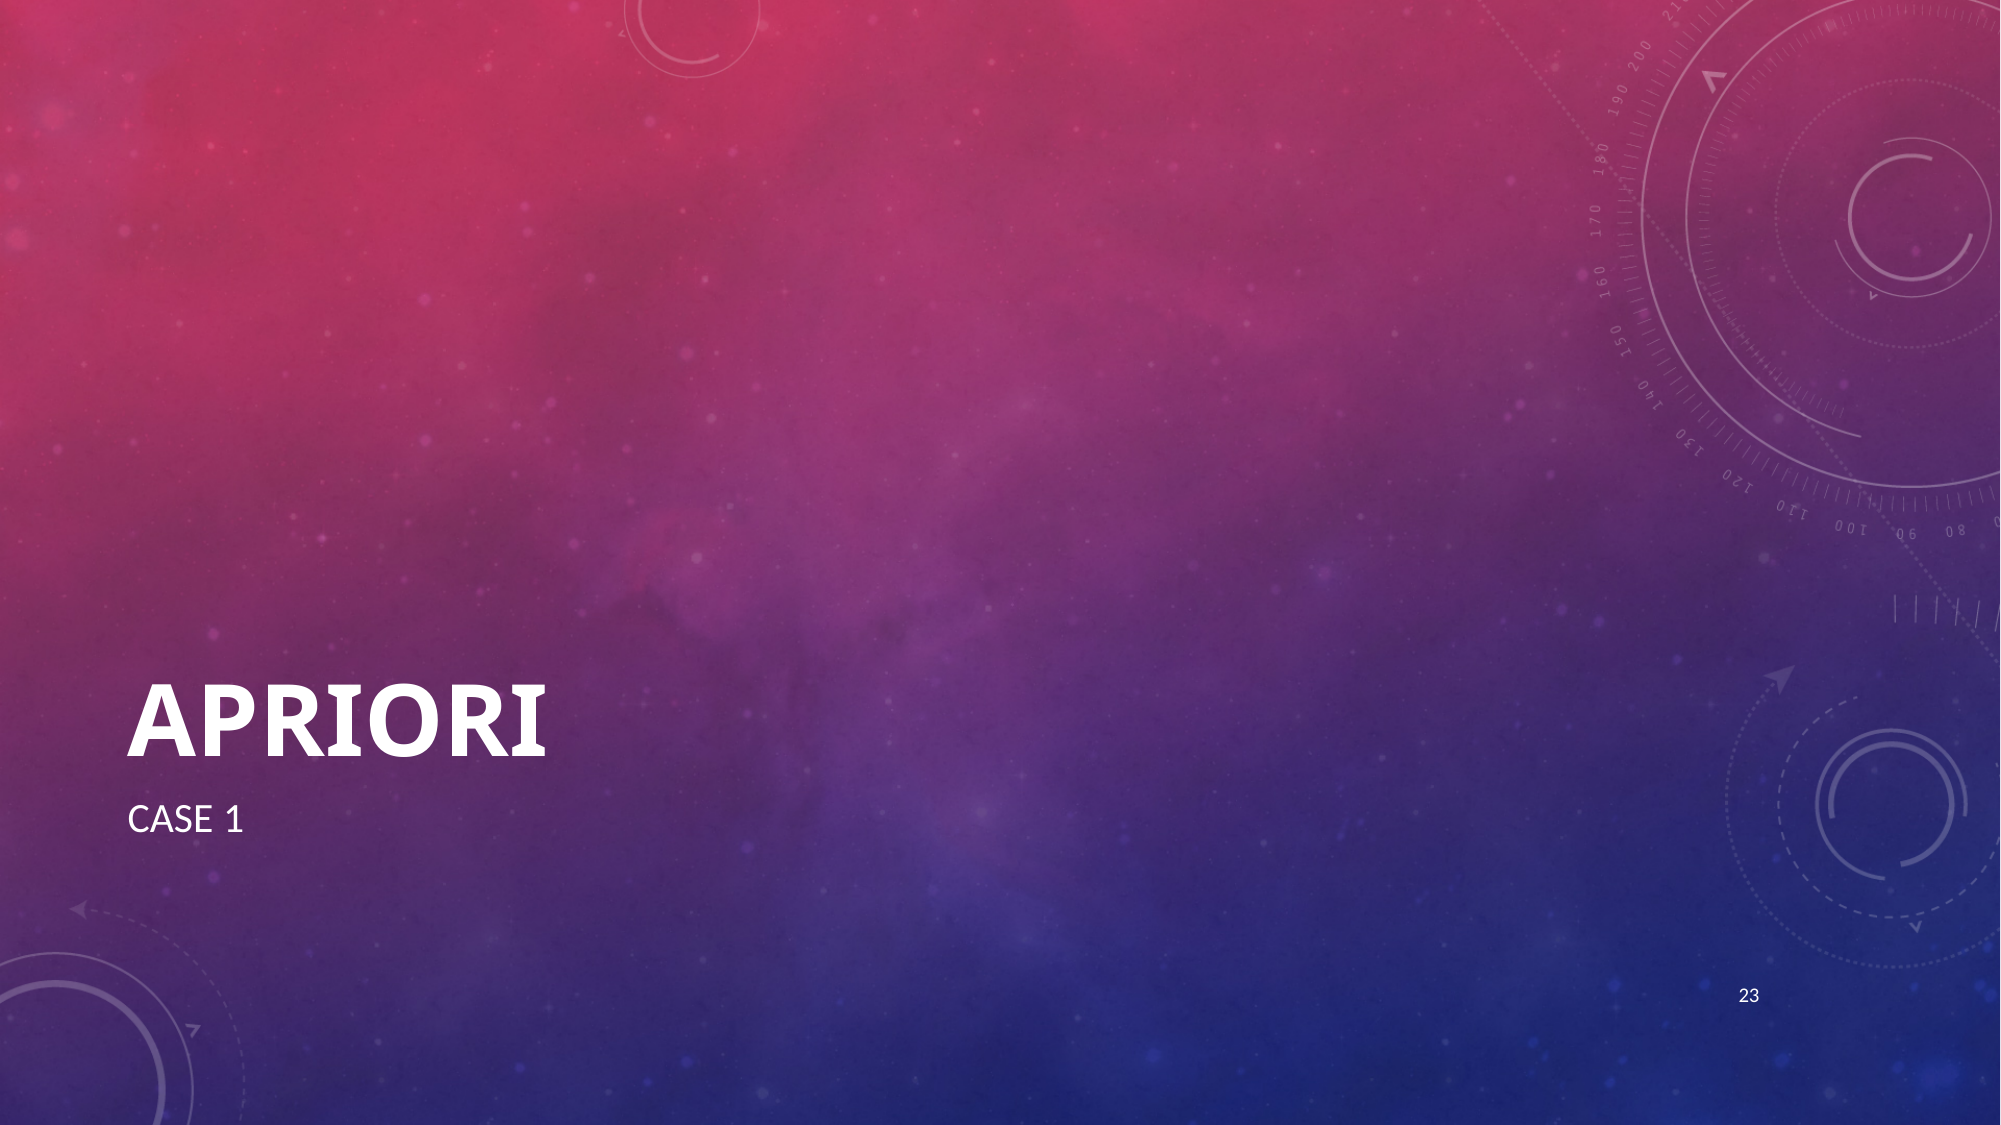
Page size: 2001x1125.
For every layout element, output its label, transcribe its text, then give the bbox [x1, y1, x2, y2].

title Apriori [112, 542, 1775, 783]
picture [0, 0, 2001, 1125]
list Case 1 [112, 783, 1775, 925]
slide_number 23 [1684, 963, 1775, 1025]
